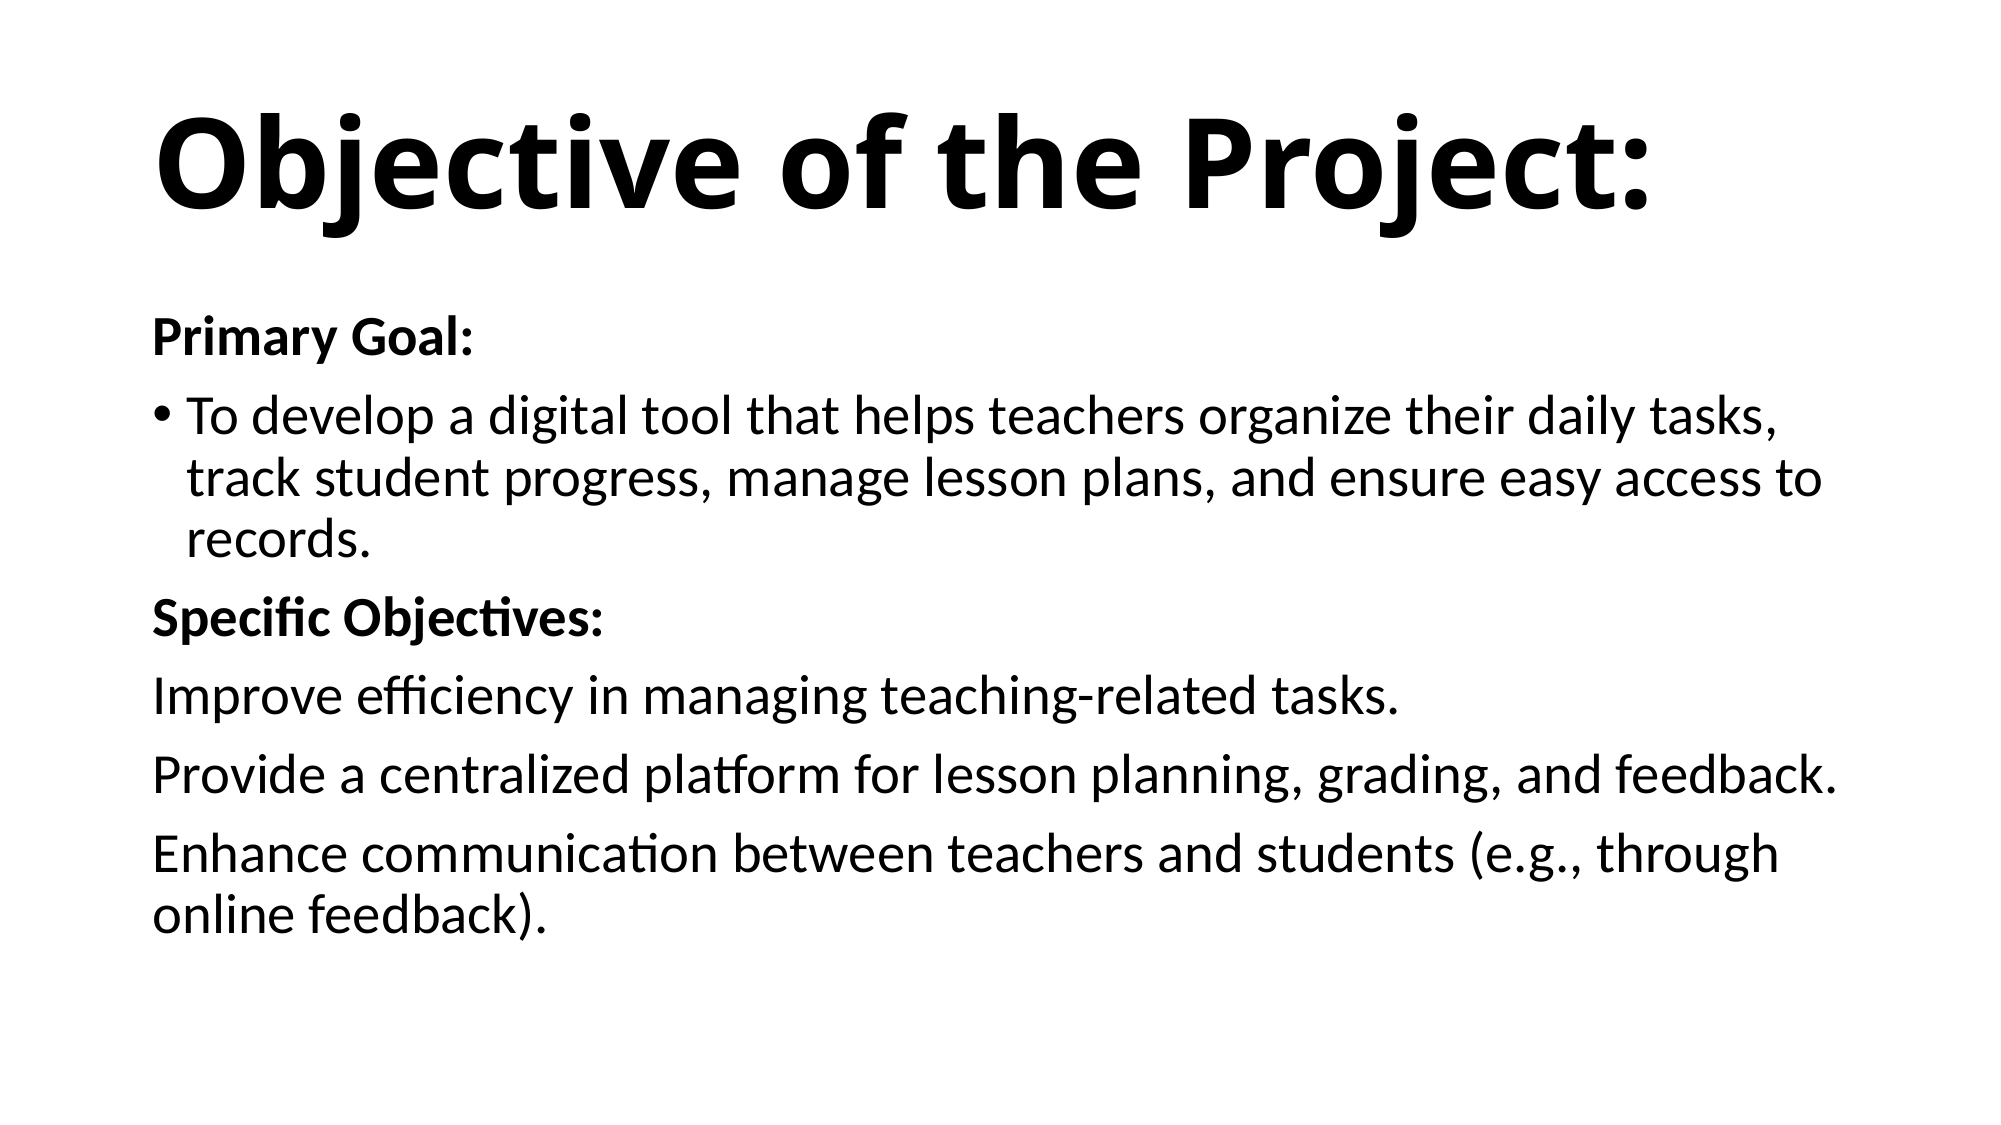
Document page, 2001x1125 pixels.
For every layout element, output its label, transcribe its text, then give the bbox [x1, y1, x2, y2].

title Objective of the Project: [137, 59, 1863, 278]
list Primary Goal: To develop a digital tool that helps teachers organize their daily tasks, track student progress, manage lesson plans, and ensure easy access to records. Specific Objectives: Improve efficiency in managing teaching-related tasks. Provide a centralized platform for lesson planning, grading, and feedback. Enhance communication between teachers and students (e.g., through online feedback). [137, 299, 1863, 1014]
